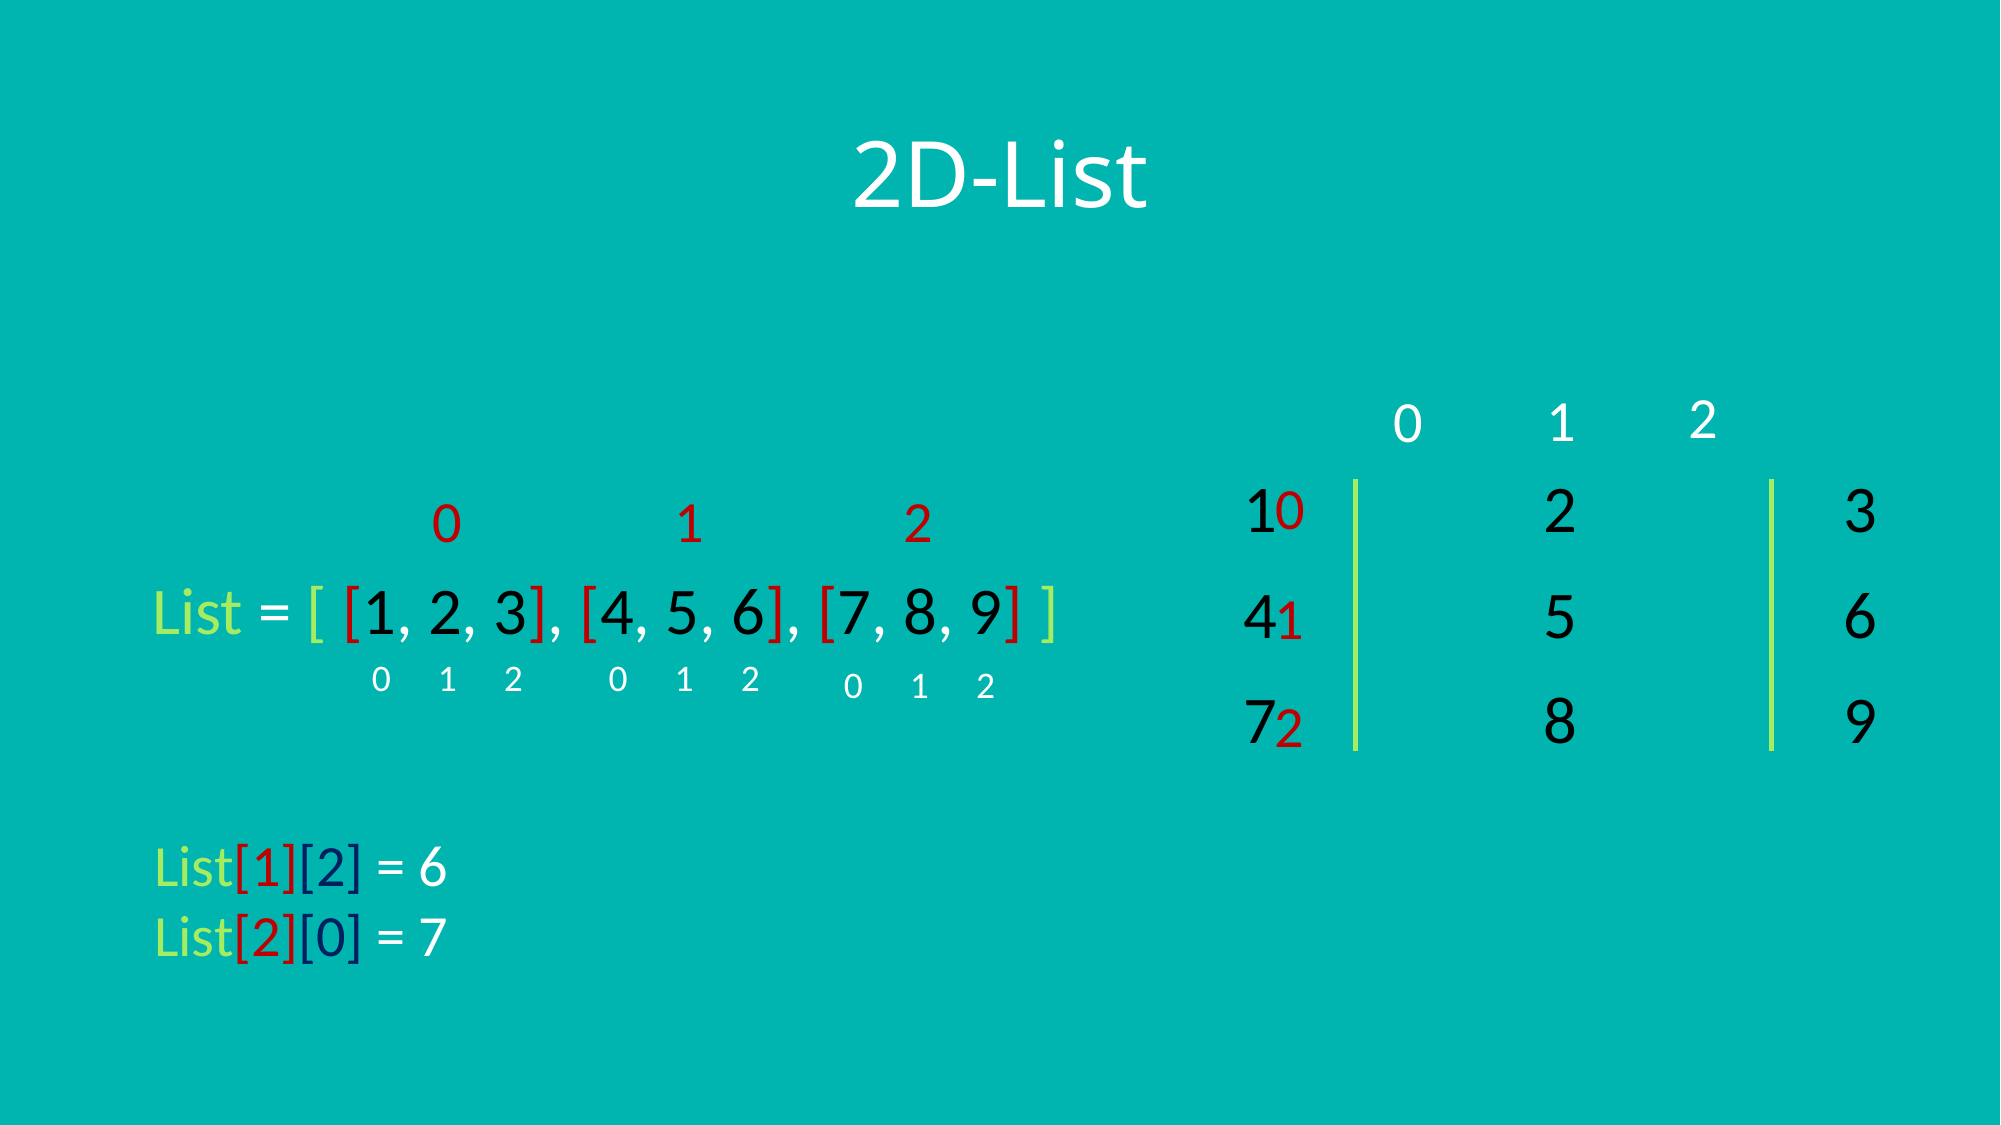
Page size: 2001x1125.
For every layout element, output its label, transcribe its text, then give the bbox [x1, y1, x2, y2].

text_box 2 [726, 646, 775, 707]
text_box 1 [423, 646, 472, 707]
text_box 2 [1259, 681, 1319, 767]
text_box 2 [888, 476, 948, 562]
text_box 0 [357, 646, 406, 707]
title 2D-List [137, 69, 1863, 287]
text_box 0 [1260, 463, 1320, 549]
text_box 1 [659, 646, 709, 707]
list List = [ [1, 2, 3], [4, 5, 6], [7, 8, 9] ] [137, 299, 1863, 1014]
text_box 2 [961, 653, 1011, 714]
text_box 1 2 3 4 5 6 7 8 9 [1229, 458, 1893, 858]
text_box 1 [660, 476, 720, 562]
text_box 0 [829, 653, 878, 714]
text_box 2 [1674, 372, 1734, 458]
text_box 1 [1259, 573, 1319, 659]
text_box List[1][2] = 6 List[2][0] = 7 [139, 820, 464, 976]
text_box 0 [1379, 376, 1439, 462]
text_box 1 [895, 653, 944, 714]
text_box 1 [1531, 376, 1591, 461]
text_box 2 [489, 646, 538, 707]
text_box 0 [593, 646, 643, 707]
text_box 0 [417, 476, 478, 562]
